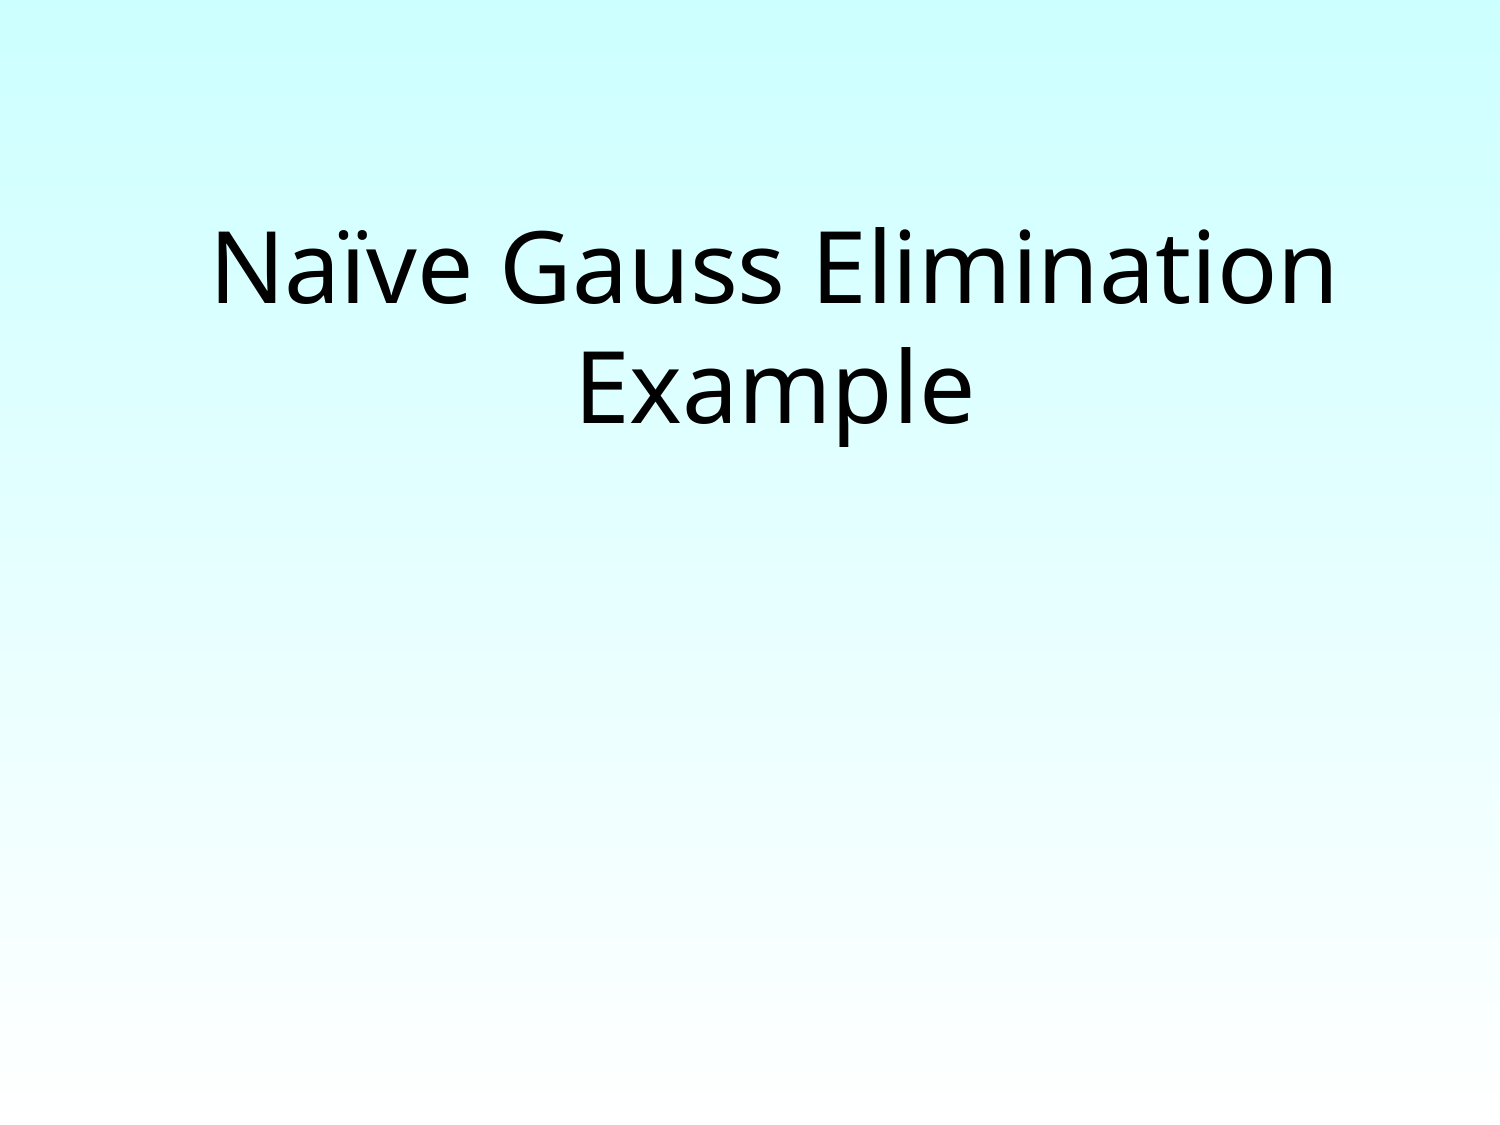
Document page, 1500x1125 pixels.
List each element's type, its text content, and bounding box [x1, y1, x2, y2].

title Naïve Gauss Elimination Example [137, 137, 1413, 950]
